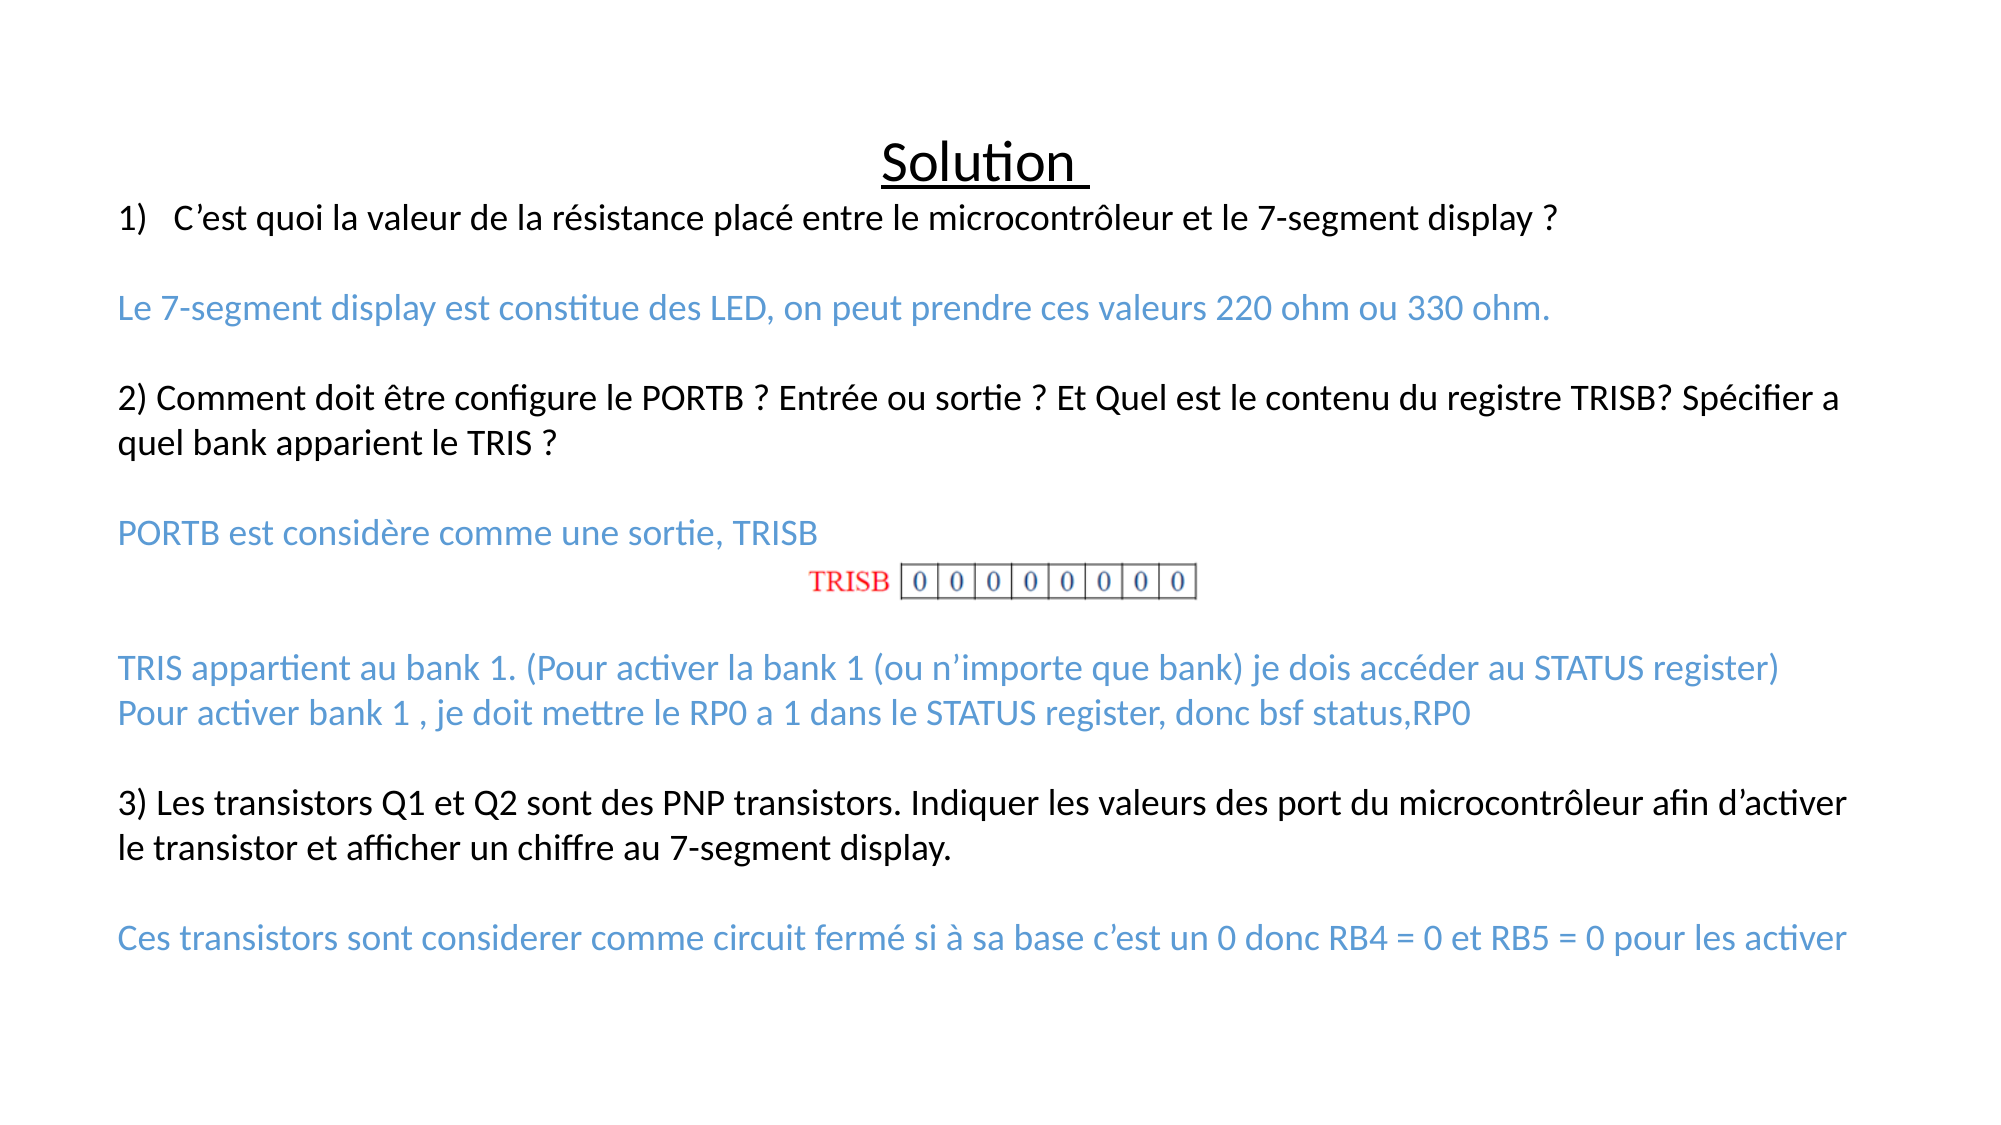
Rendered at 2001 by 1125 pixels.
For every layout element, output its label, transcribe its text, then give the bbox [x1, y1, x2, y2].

text_box Solution C’est quoi la valeur de la résistance placé entre le microcontrôleur et le 7-segment display ? Le 7-segment display est constitue des LED, on peut prendre ces valeurs 220 ohm ou 330 ohm. 2) Comment doit être configure le PORTB ? Entrée ou sortie ? Et Quel est le contenu du registre TRISB? Spécifier a quel bank apparient le TRIS ? PORTB est considère comme une sortie, TRISB TRIS appartient au bank 1. (Pour activer la bank 1 (ou n’importe que bank) je dois accéder au STATUS register) Pour activer bank 1 , je doit mettre le RP0 a 1 dans le STATUS register, donc bsf status,RP0 3) Les transistors Q1 et Q2 sont des PNP transistors. Indiquer les valeurs des port du microcontrôleur afin d’activer le transistor et afficher un chiffre au 7-segment display. Ces transistors sont considerer comme circuit fermé si à sa base c’est un 0 donc RB4 = 0 et RB5 = 0 pour les activer [102, 115, 1869, 1011]
picture [785, 556, 1212, 611]
